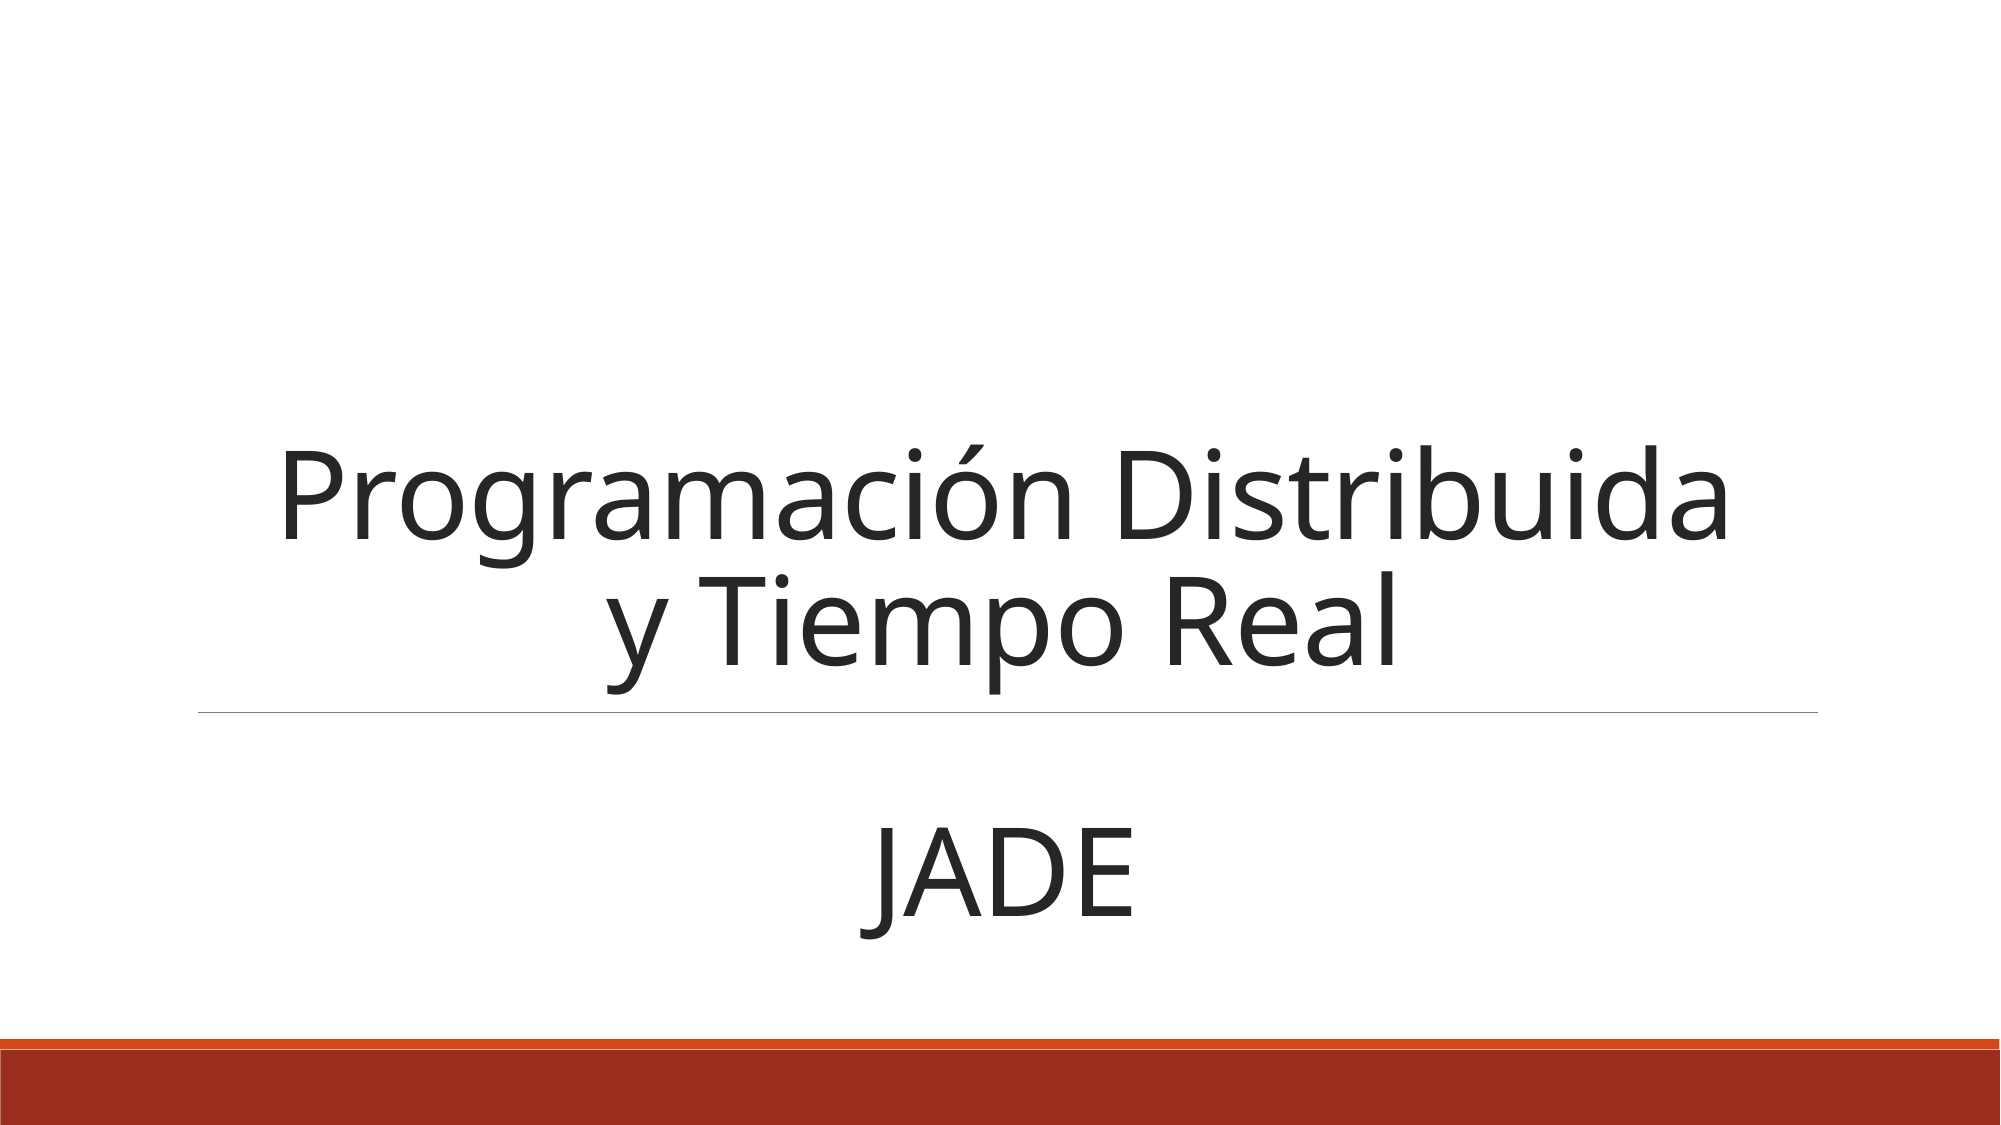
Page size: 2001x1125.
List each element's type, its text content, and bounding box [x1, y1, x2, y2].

title Programación Distribuida y Tiempo Real JADE [254, 385, 1755, 950]
